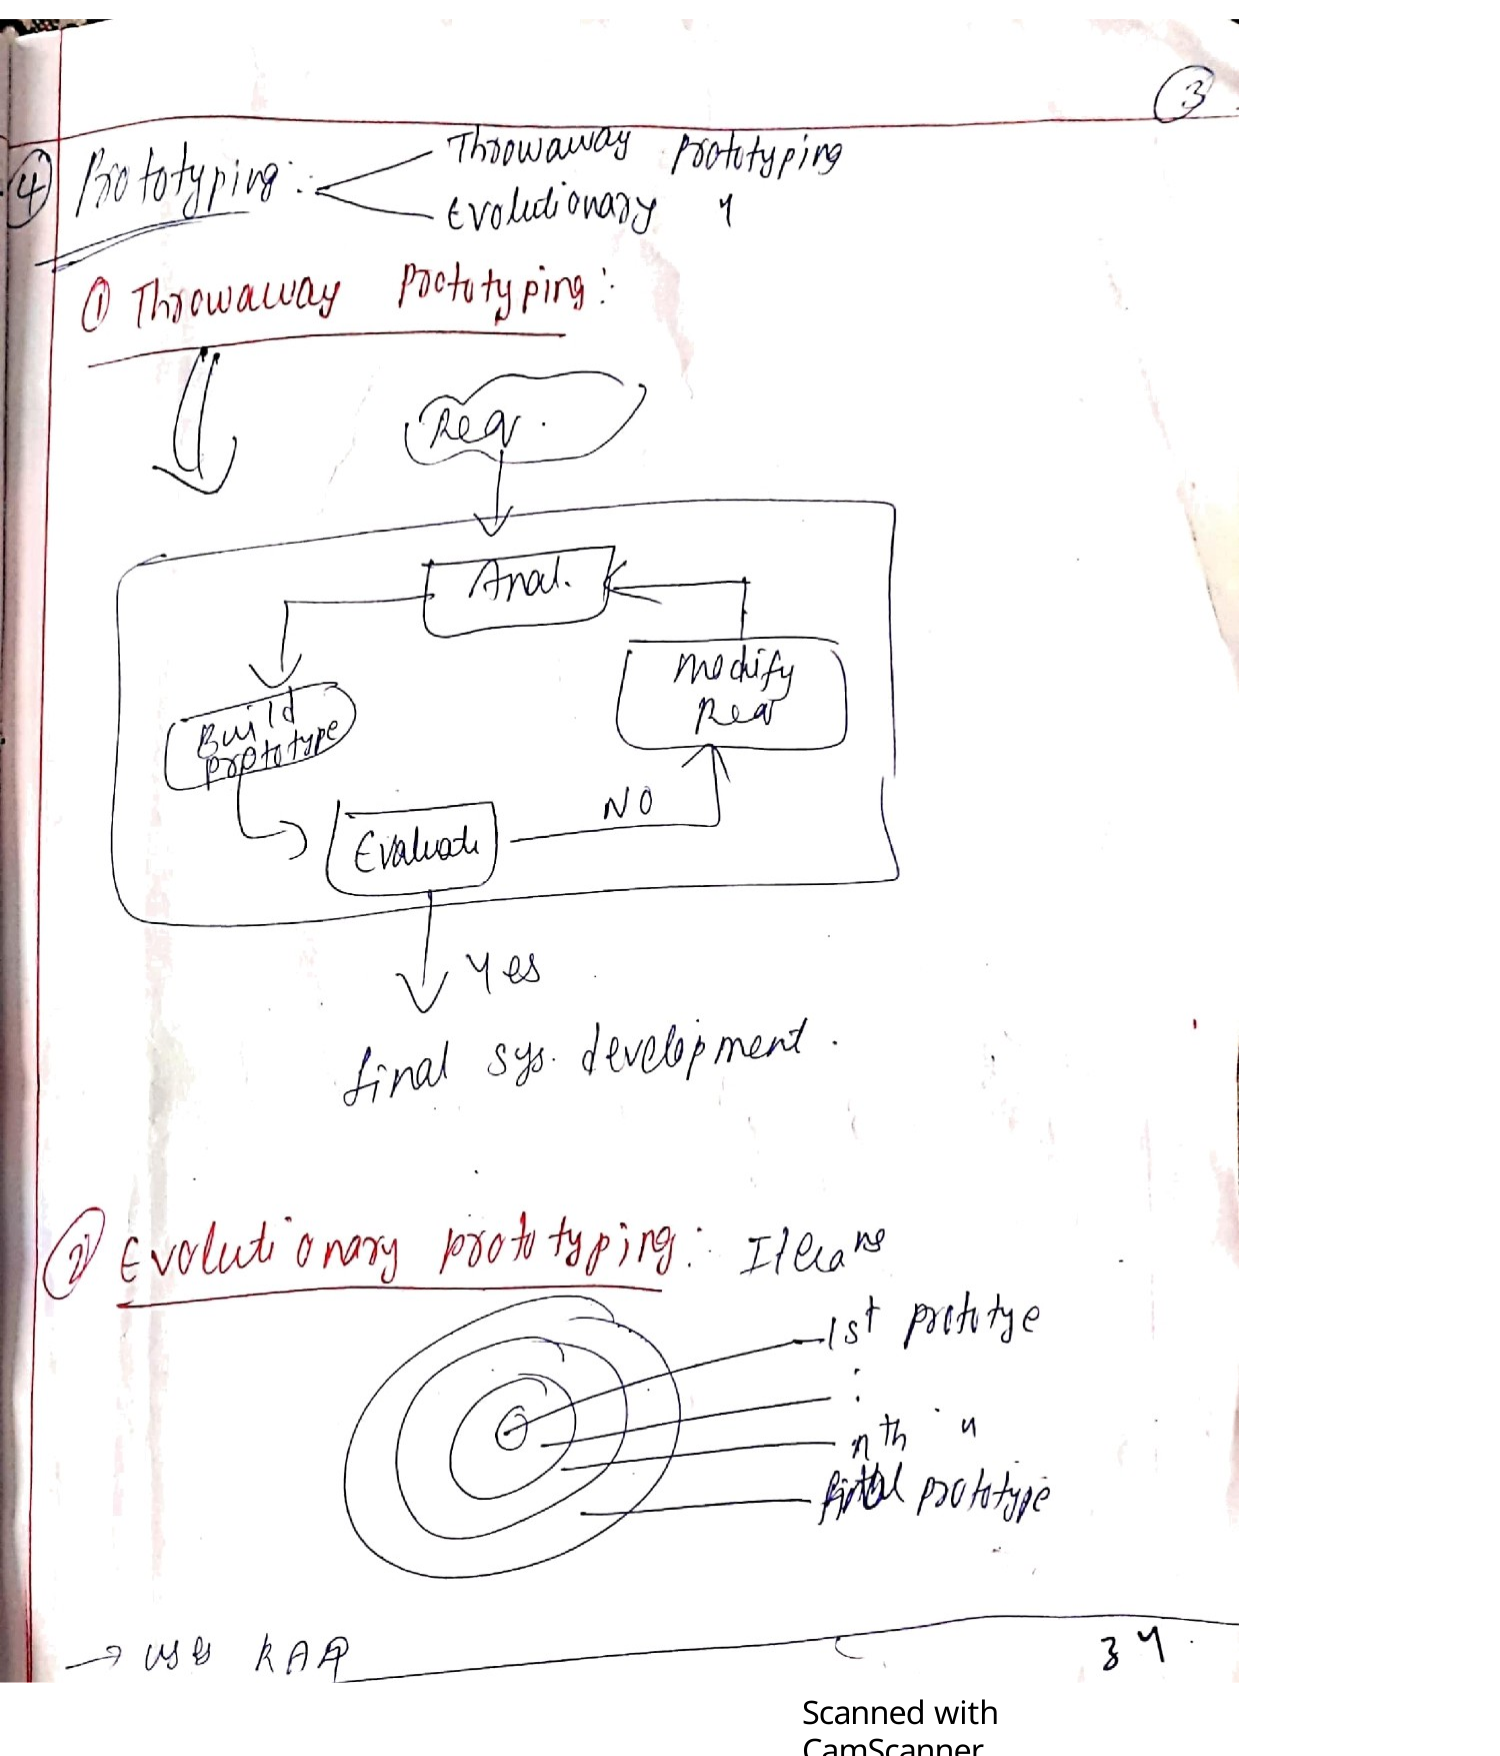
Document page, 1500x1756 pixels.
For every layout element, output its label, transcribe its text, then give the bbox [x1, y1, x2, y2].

text_box Scanned with CamScanner [799, 1689, 1177, 1756]
picture [0, 19, 1239, 1683]
